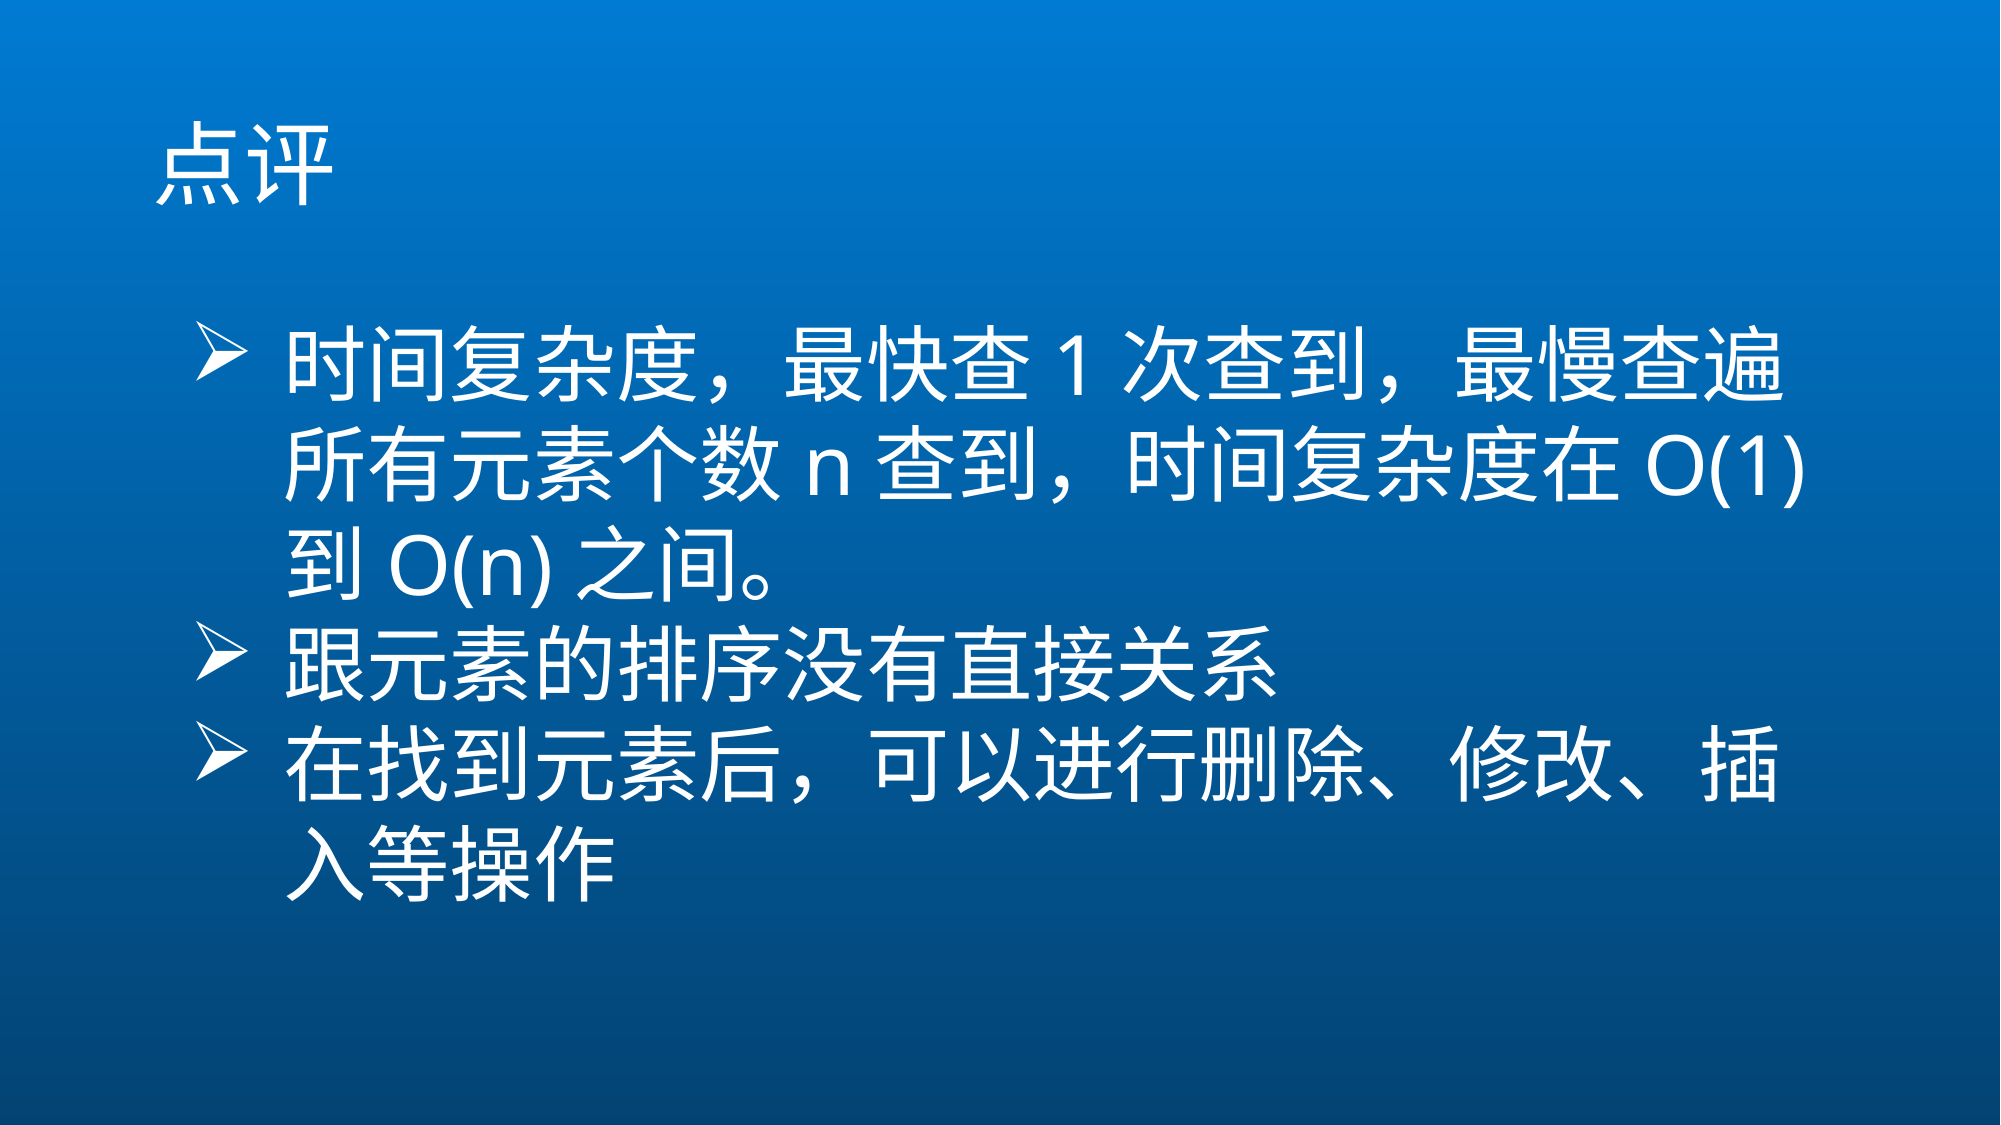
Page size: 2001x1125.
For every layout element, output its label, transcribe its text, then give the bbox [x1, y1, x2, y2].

title 点评 [137, 59, 1863, 278]
text_box 时间复杂度，最快查1次查到，最慢查遍所有元素个数n查到，时间复杂度在O(1)到O(n)之间。 跟元素的排序没有直接关系 在找到元素后，可以进行删除、修改、插入等操作 [175, 304, 1863, 920]
